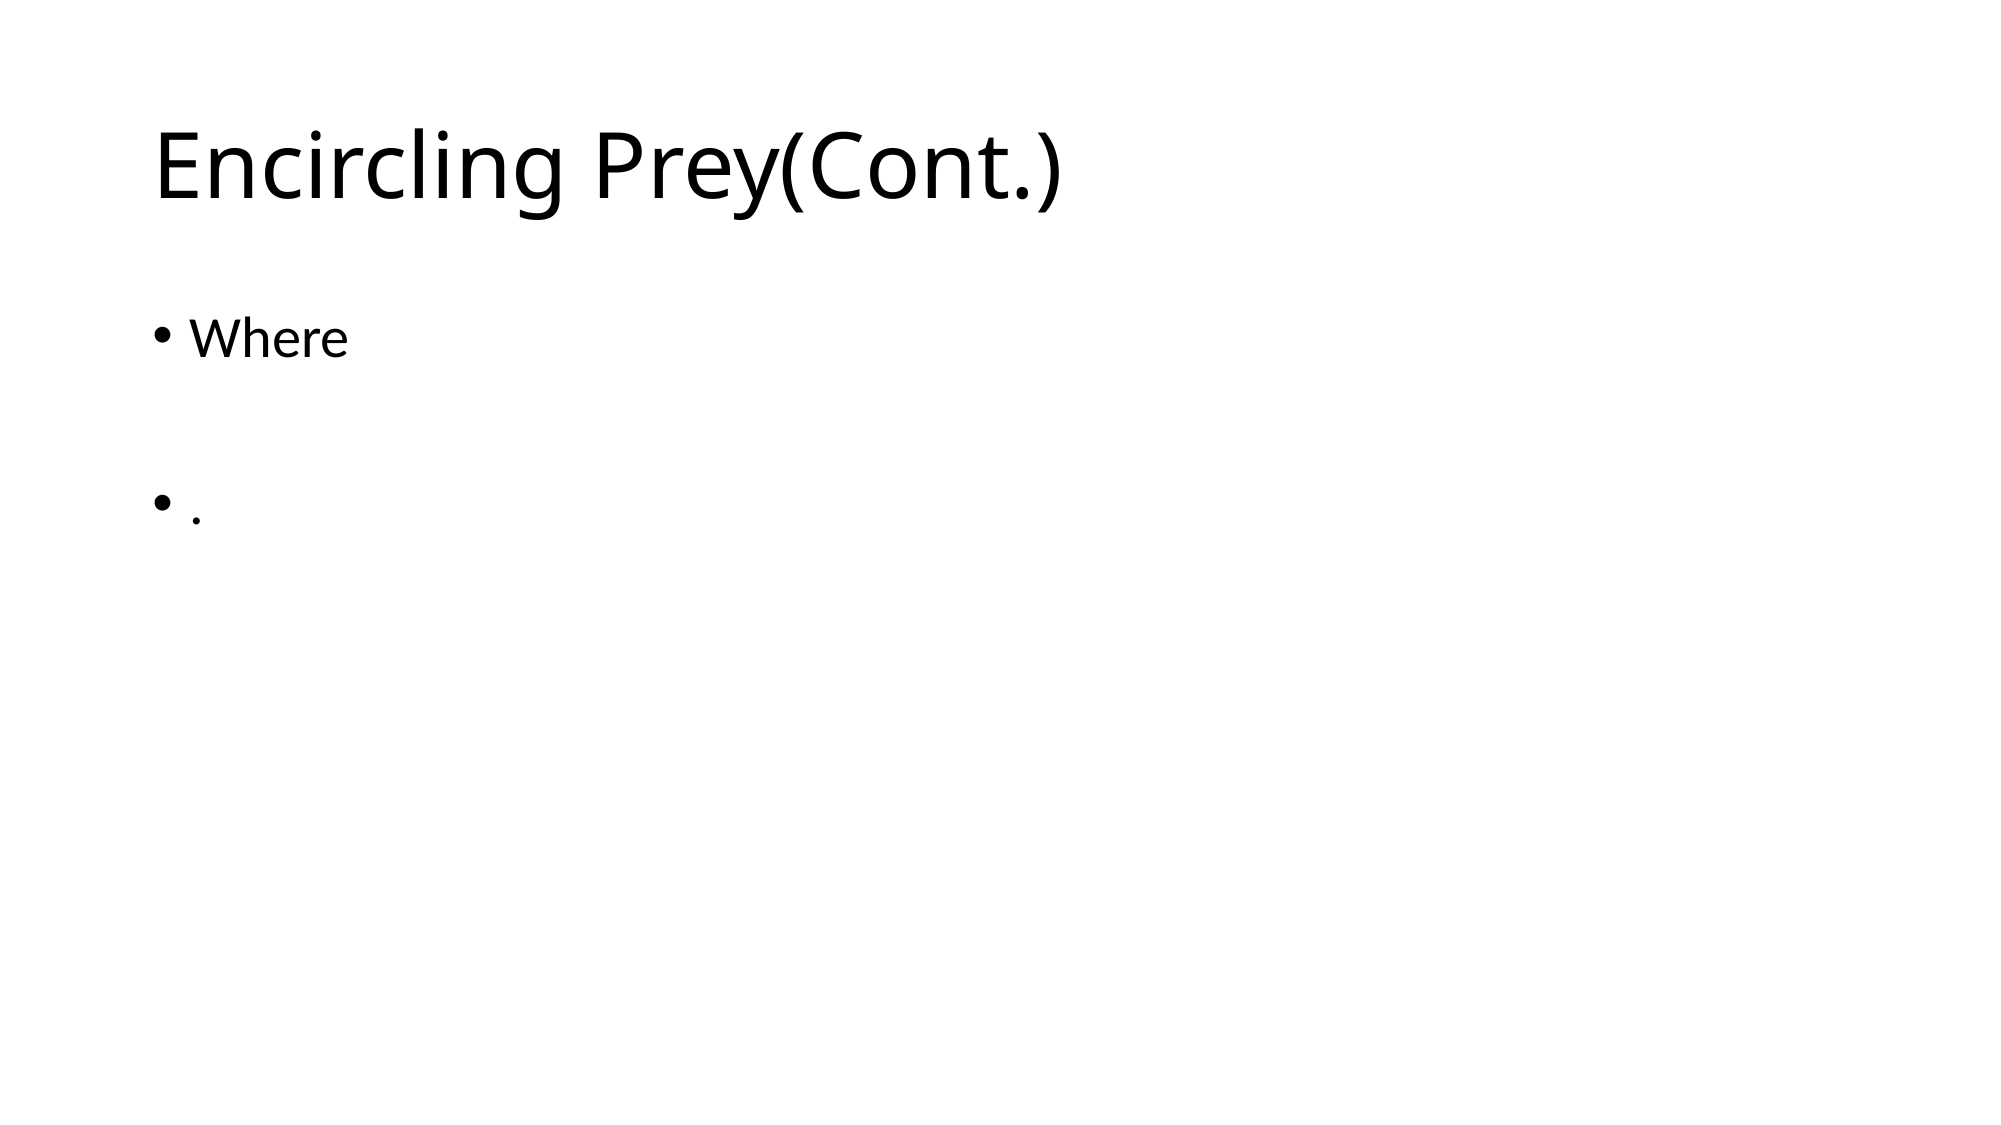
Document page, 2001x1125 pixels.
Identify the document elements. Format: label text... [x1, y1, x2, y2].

title Encircling Prey(Cont.) [137, 59, 1863, 278]
